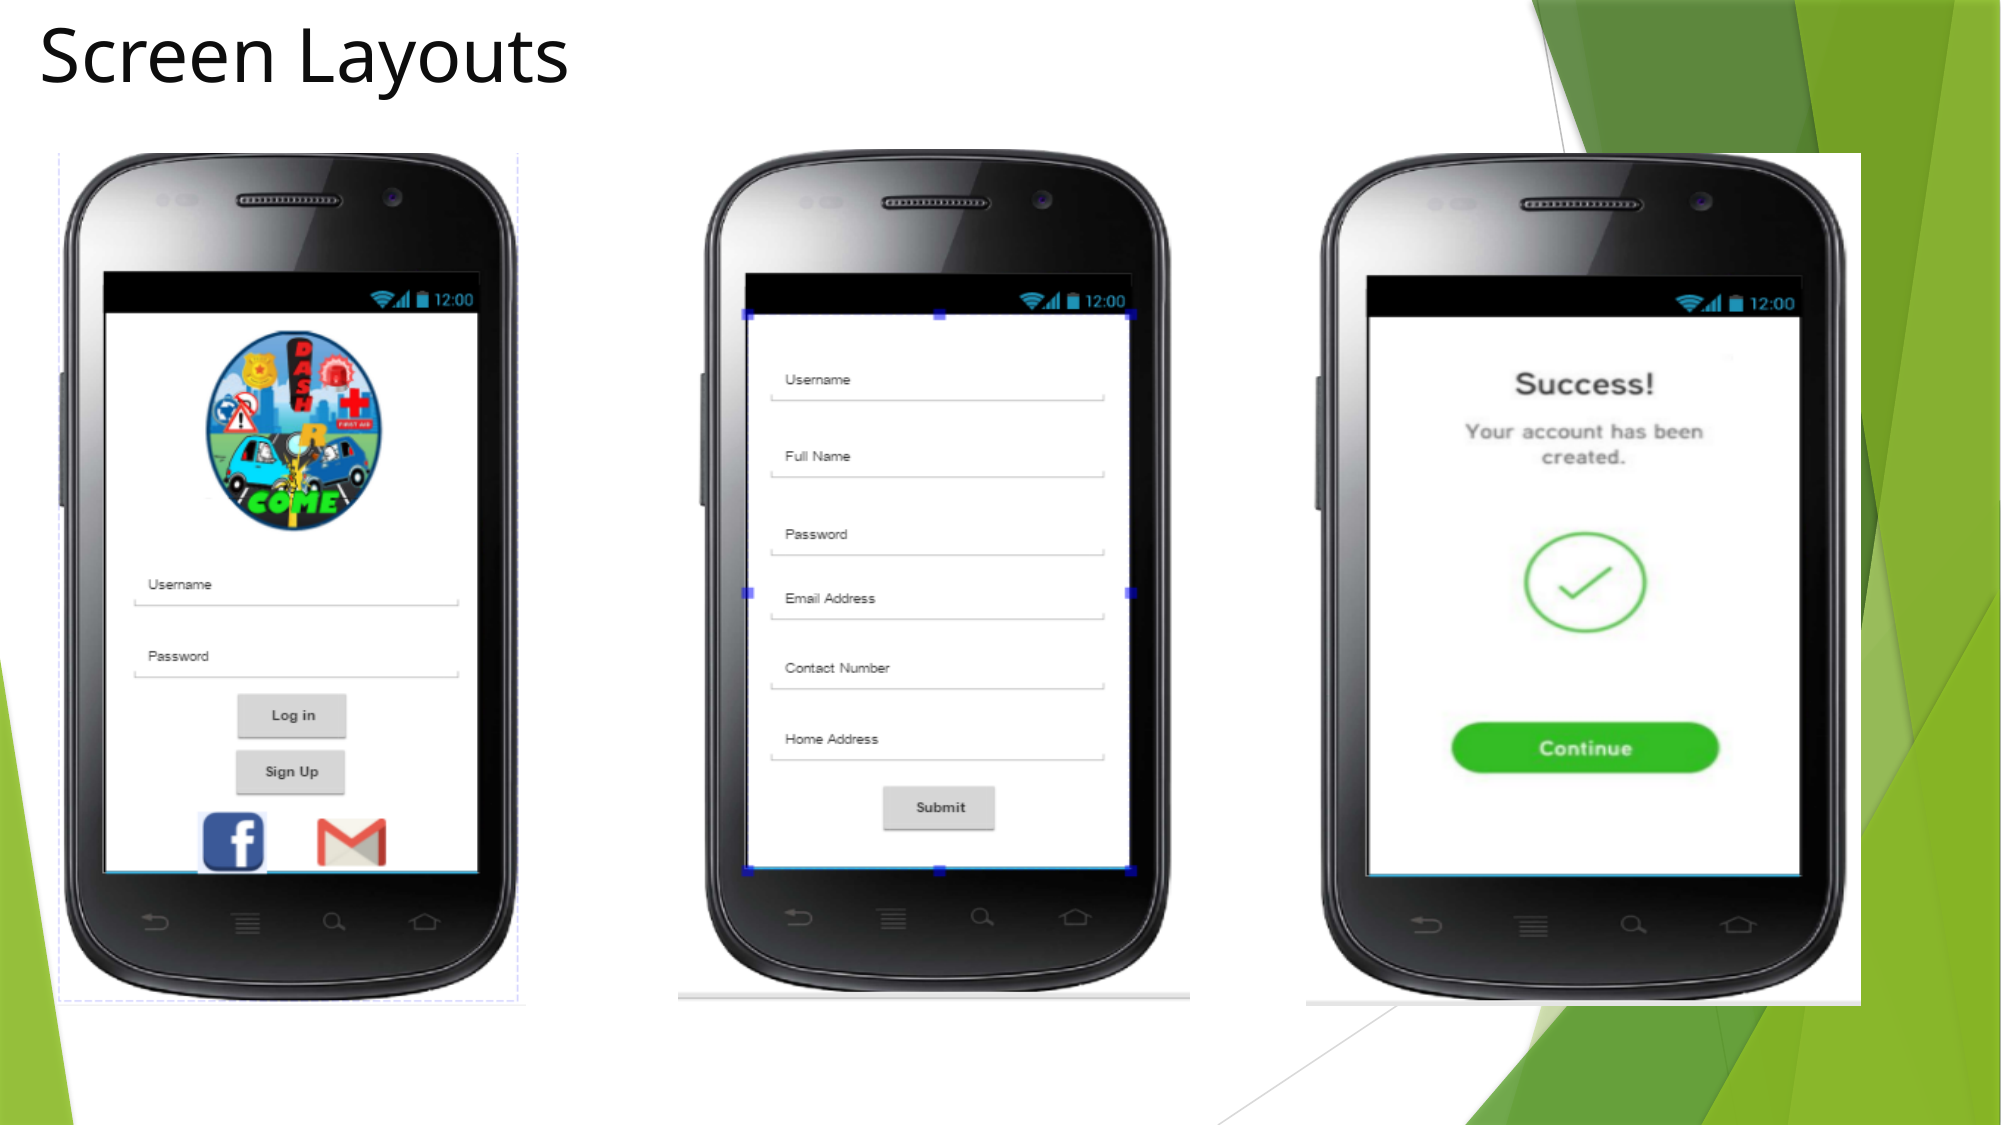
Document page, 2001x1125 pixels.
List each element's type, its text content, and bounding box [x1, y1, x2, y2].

picture [677, 149, 1190, 1006]
title Screen Layouts [24, 0, 648, 118]
picture [1305, 152, 1862, 1006]
picture [56, 152, 526, 1006]
